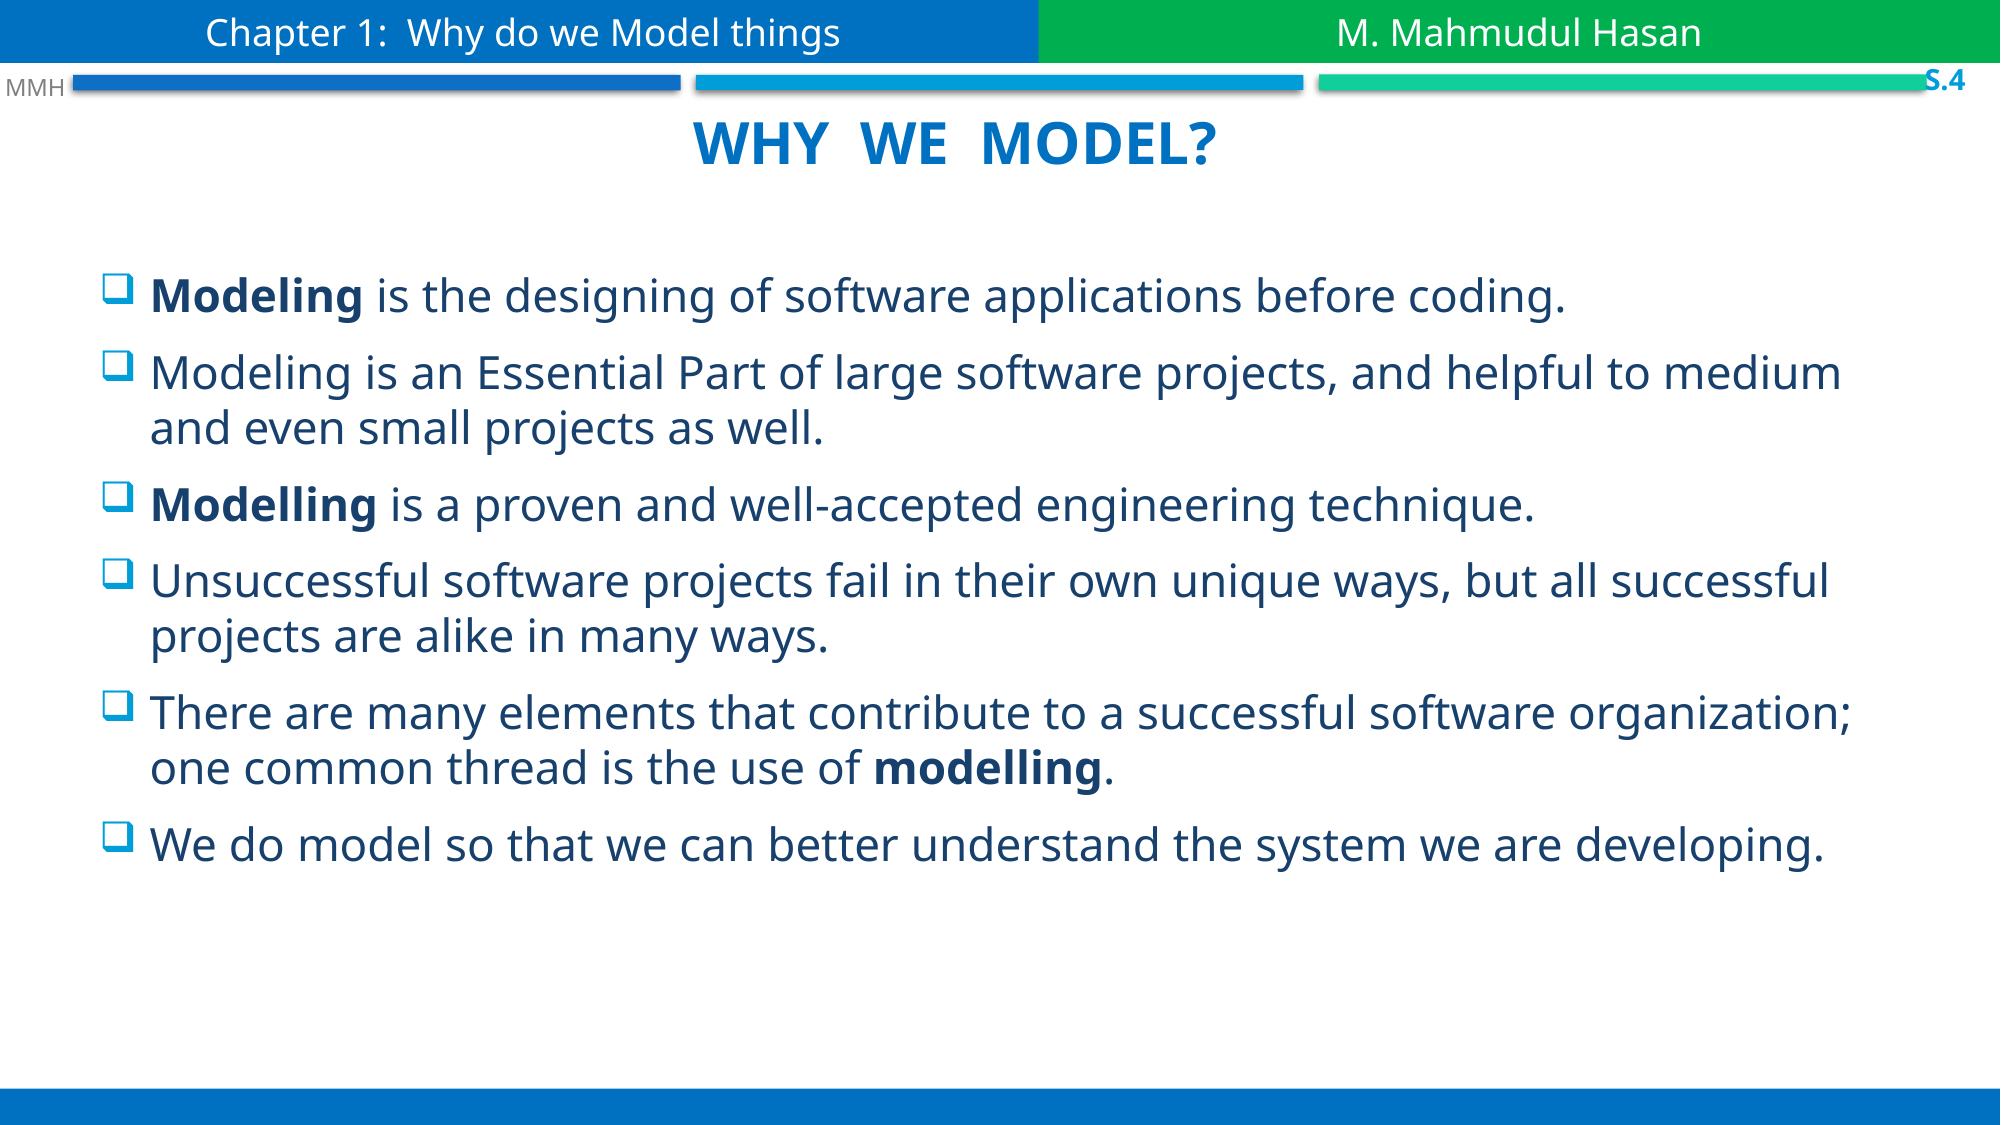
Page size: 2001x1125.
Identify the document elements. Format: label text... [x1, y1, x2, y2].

title Why we model? [50, 93, 1861, 184]
text_box MMH [0, 65, 83, 110]
text_box M. Mahmudul Hasan [1037, 0, 2000, 65]
text_box [0, 1087, 2000, 1125]
text_box Chapter 1: Why do we Model things [0, 0, 1037, 65]
list Modeling is the designing of software applications before coding. Modeling is an Essential Part of large software projects, and helpful to medium and even small projects as well. Modelling is a proven and well-accepted engineering technique. Unsuccessful software projects fail in their own unique ways, but all successful projects are alike in many ways. There are many elements that contribute to a successful software organization; one common thread is the use of modelling. We do model so that we can better understand the system we are developing. [84, 203, 1894, 934]
text_box S.4 [1900, 65, 1981, 97]
